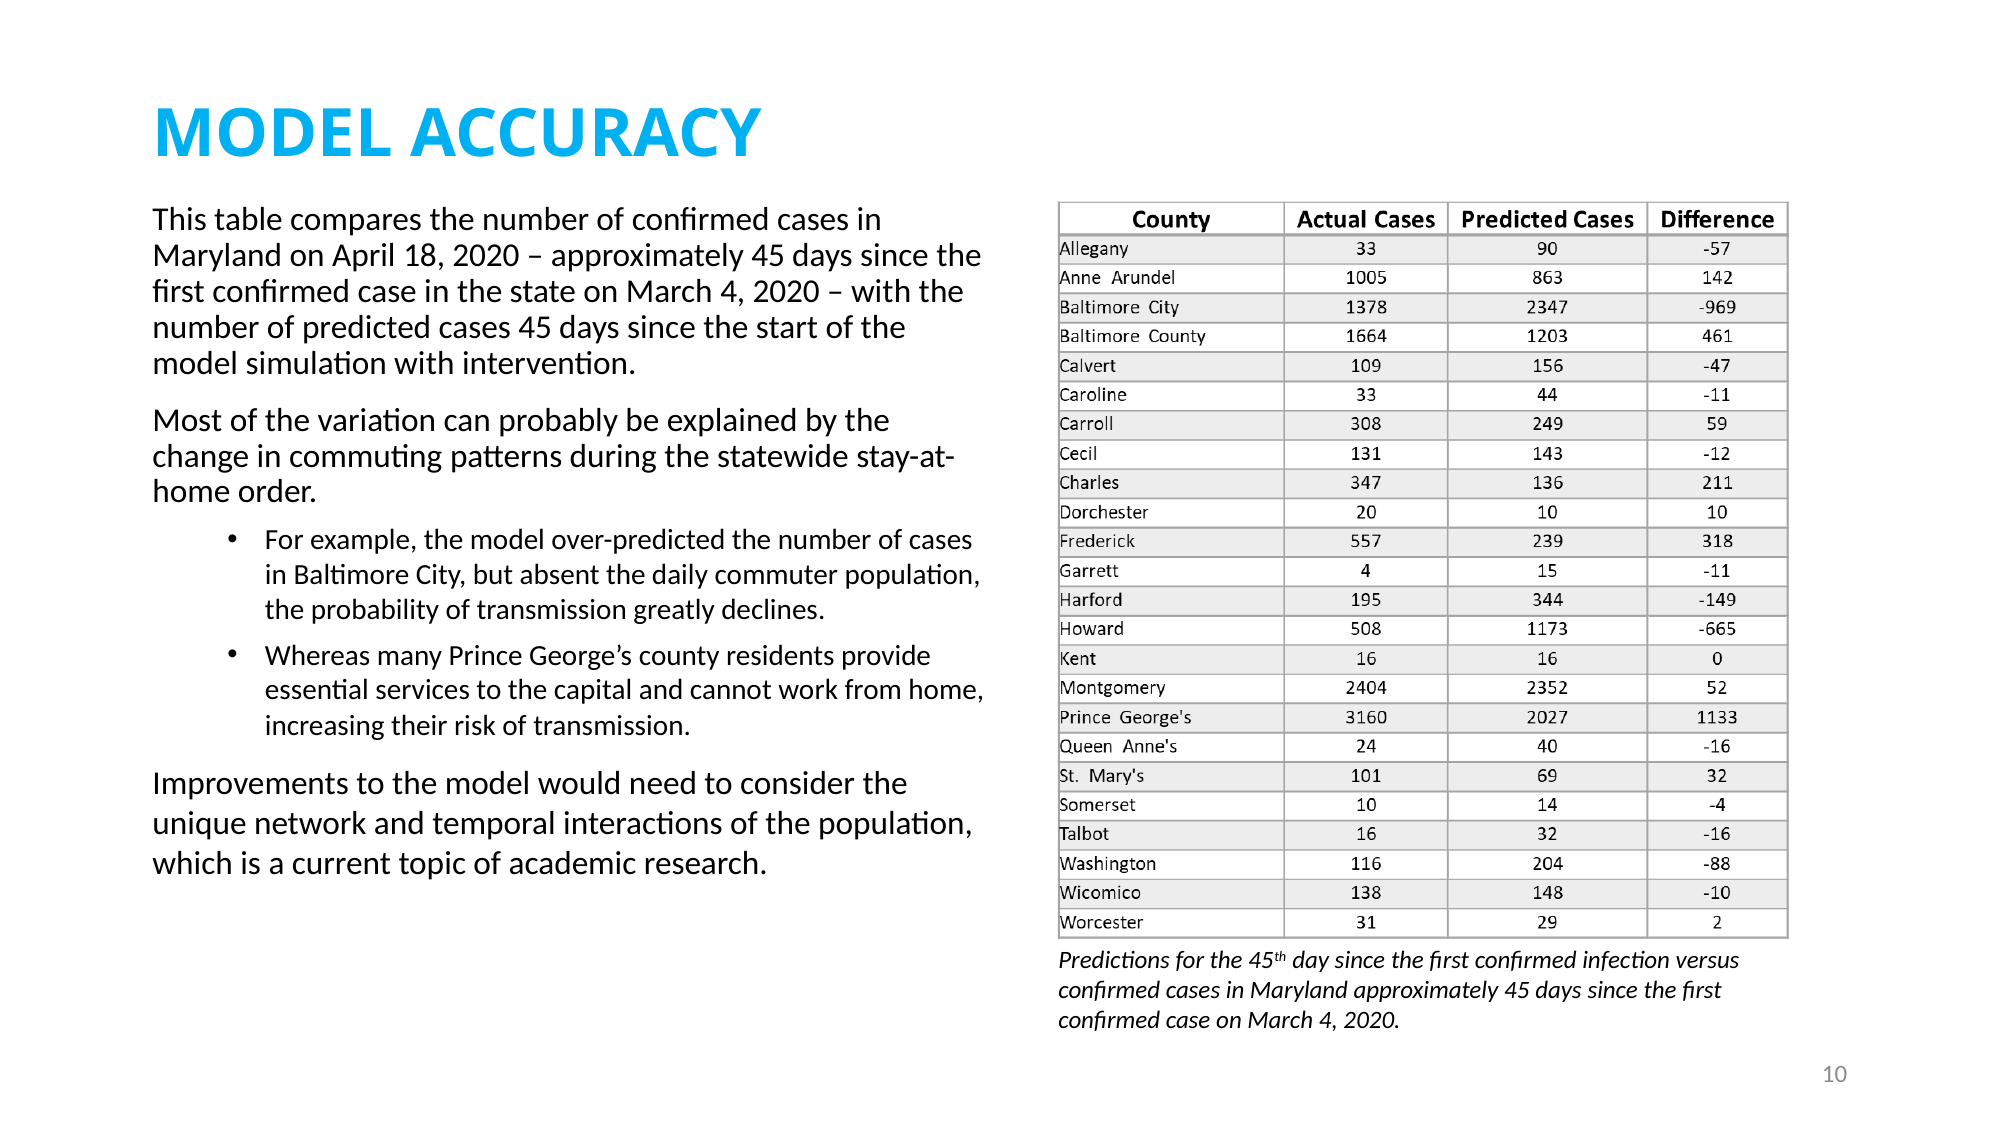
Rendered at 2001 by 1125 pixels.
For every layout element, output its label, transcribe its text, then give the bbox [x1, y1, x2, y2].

slide_number 10 [1412, 1042, 1863, 1103]
text_box Predictions for the 45th day since the first confirmed infection versus confirmed cases in Maryland approximately 45 days since the first confirmed case on March 4, 2020. [1043, 936, 1790, 1042]
list This table compares the number of confirmed cases in Maryland on April 18, 2020 – approximately 45 days since the first confirmed case in the state on March 4, 2020 – with the number of predicted cases 45 days since the start of the model simulation with intervention. Most of the variation can probably be explained by the change in commuting patterns during the statewide stay-at-home order. For example, the model over-predicted the number of cases in Baltimore City, but absent the daily commuter population, the probability of transmission greatly declines. Whereas many Prince George’s county residents provide essential services to the capital and cannot work from home, increasing their risk of transmission. Improvements to the model would need to consider the unique network and temporal interactions of the population, which is a current topic of academic research. [137, 194, 1000, 967]
title MODEL ACCURACY [137, 26, 1863, 245]
picture [1057, 194, 1790, 945]
